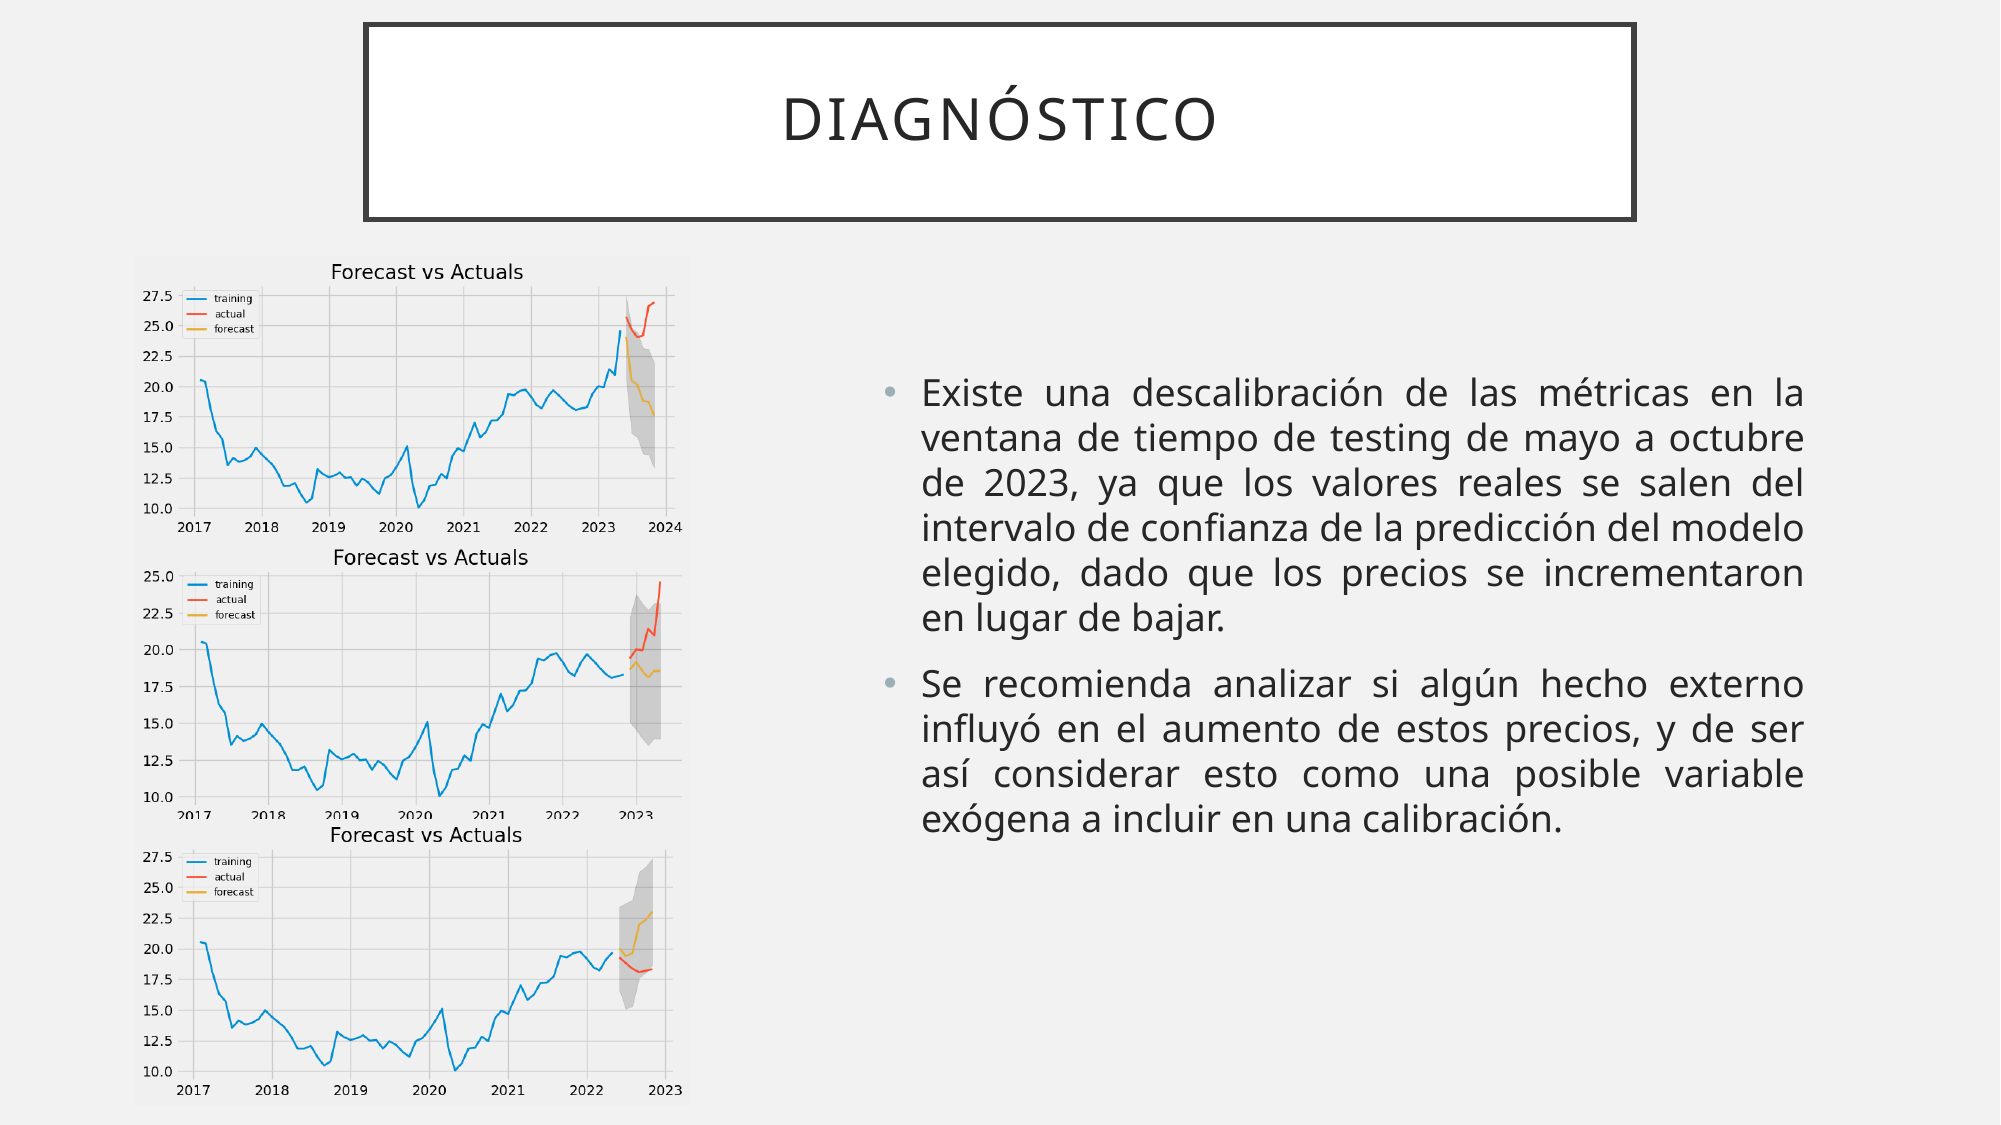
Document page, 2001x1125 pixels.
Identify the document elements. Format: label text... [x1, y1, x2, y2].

picture [135, 256, 690, 1105]
list Existe una descalibración de las métricas en la ventana de tiempo de testing de mayo a octubre de 2023, ya que los valores reales se salen del intervalo de confianza de la predicción del modelo elegido, dado que los precios se incrementaron en lugar de bajar. Se recomienda analizar si algún hecho externo influyó en el aumento de estos precios, y de ser así considerar esto como una posible variable exógena a incluir en una calibración. [868, 361, 1821, 1014]
title diagnóstico [363, 22, 1637, 222]
